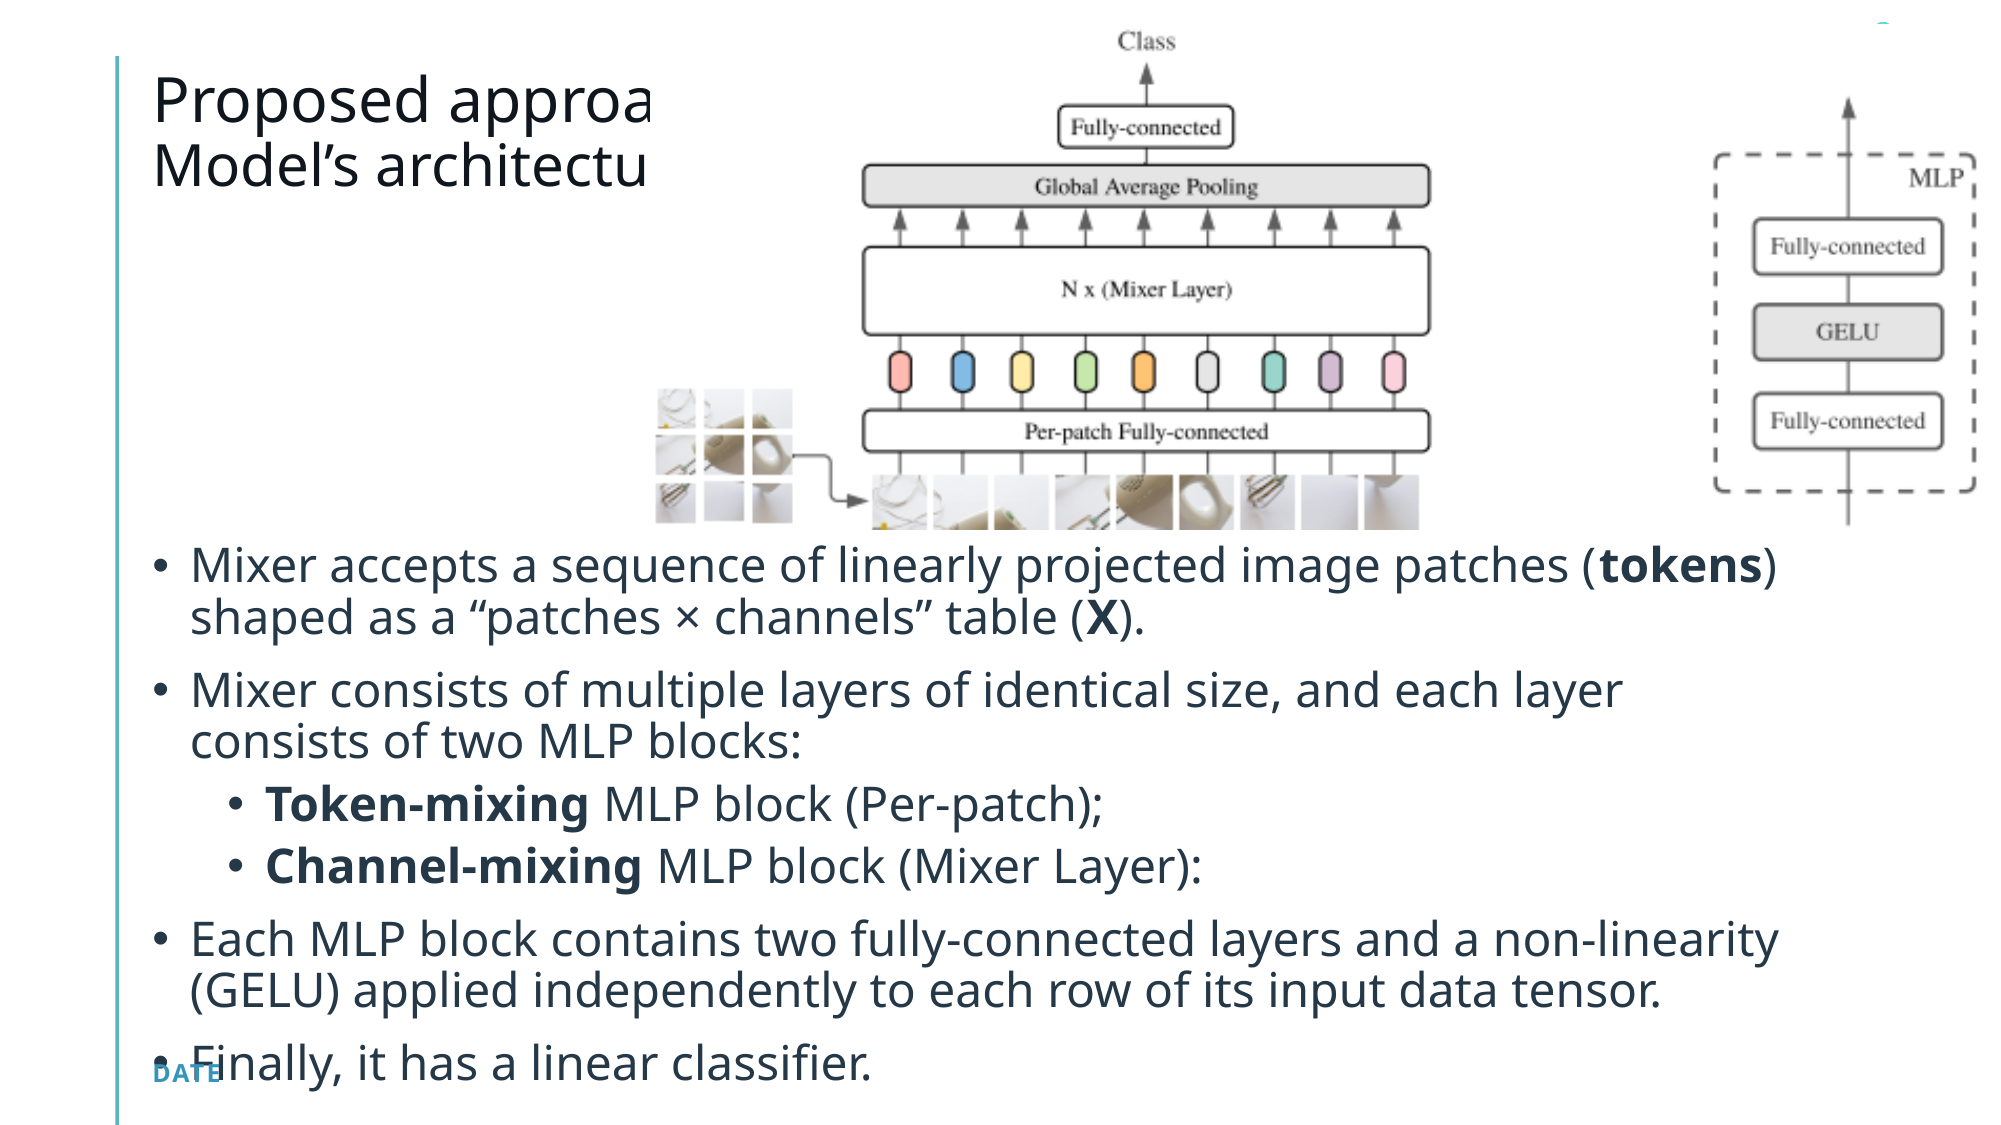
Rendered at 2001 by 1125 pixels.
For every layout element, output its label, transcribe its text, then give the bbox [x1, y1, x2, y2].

list Mixer accepts a sequence of linearly projected image patches (tokens) shaped as a “patches × channels” table (X). Mixer consists of multiple layers of identical size, and each layer consists of two MLP blocks: Token-mixing MLP block (Per-patch); Channel-mixing MLP block (Mixer Layer): Each MLP block contains two fully-connected layers and a non-linearity (GELU) applied independently to each row of its input data tensor. Finally, it has a linear classifier. [137, 480, 1807, 1101]
slide_number Date [137, 1042, 588, 1103]
picture [649, 22, 1983, 530]
title Proposed approach Model’s architecture [137, 59, 649, 278]
